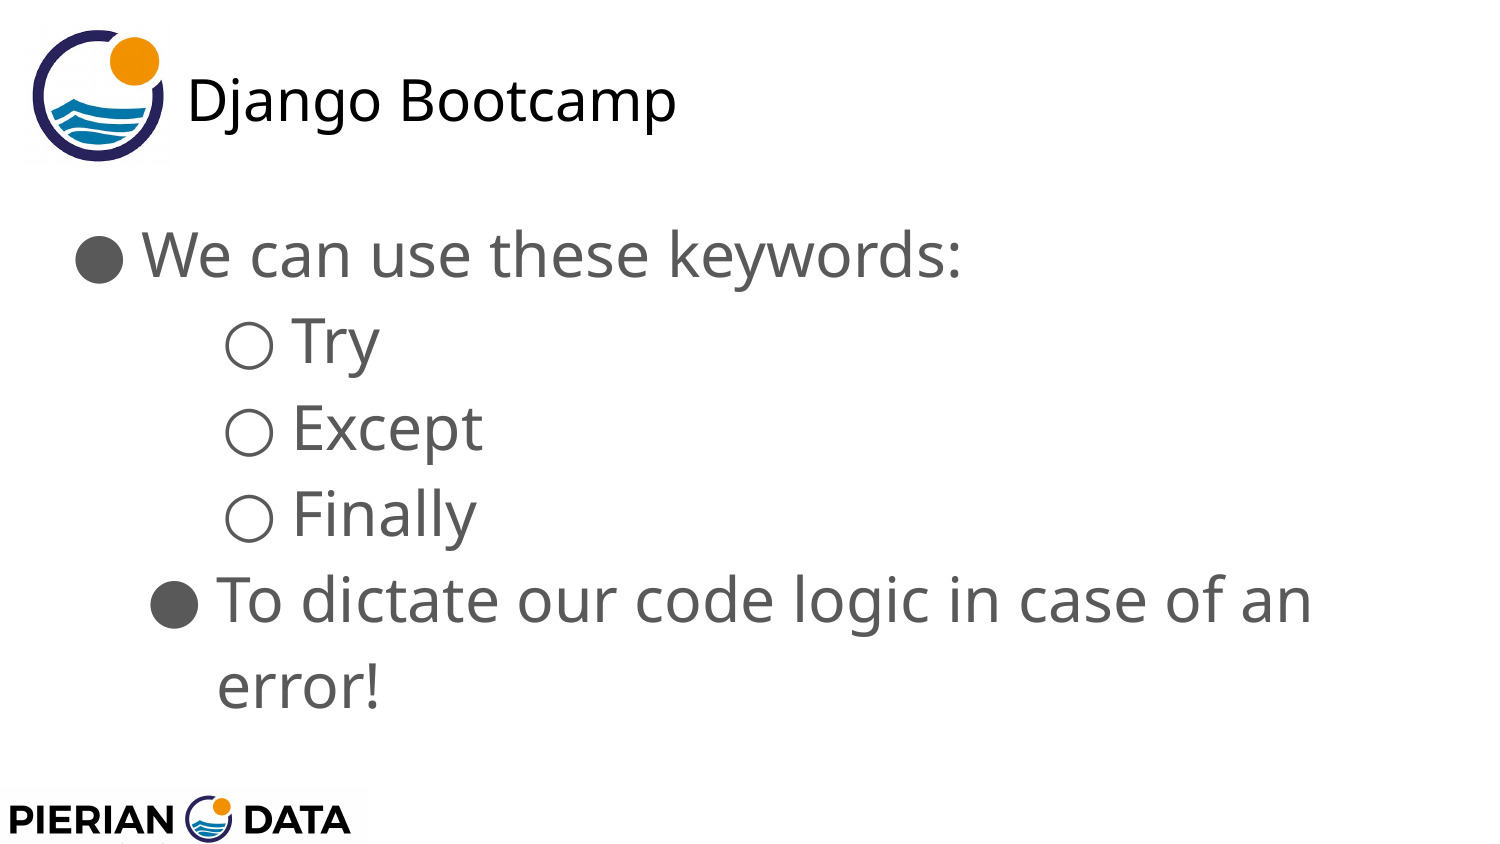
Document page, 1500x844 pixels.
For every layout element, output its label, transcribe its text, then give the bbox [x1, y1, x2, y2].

title Django Bootcamp [176, 48, 1449, 143]
list We can use these keywords: Try Except Finally To dictate our code logic in case of an error! [51, 189, 1449, 750]
picture [0, 787, 368, 844]
picture [24, 24, 172, 167]
